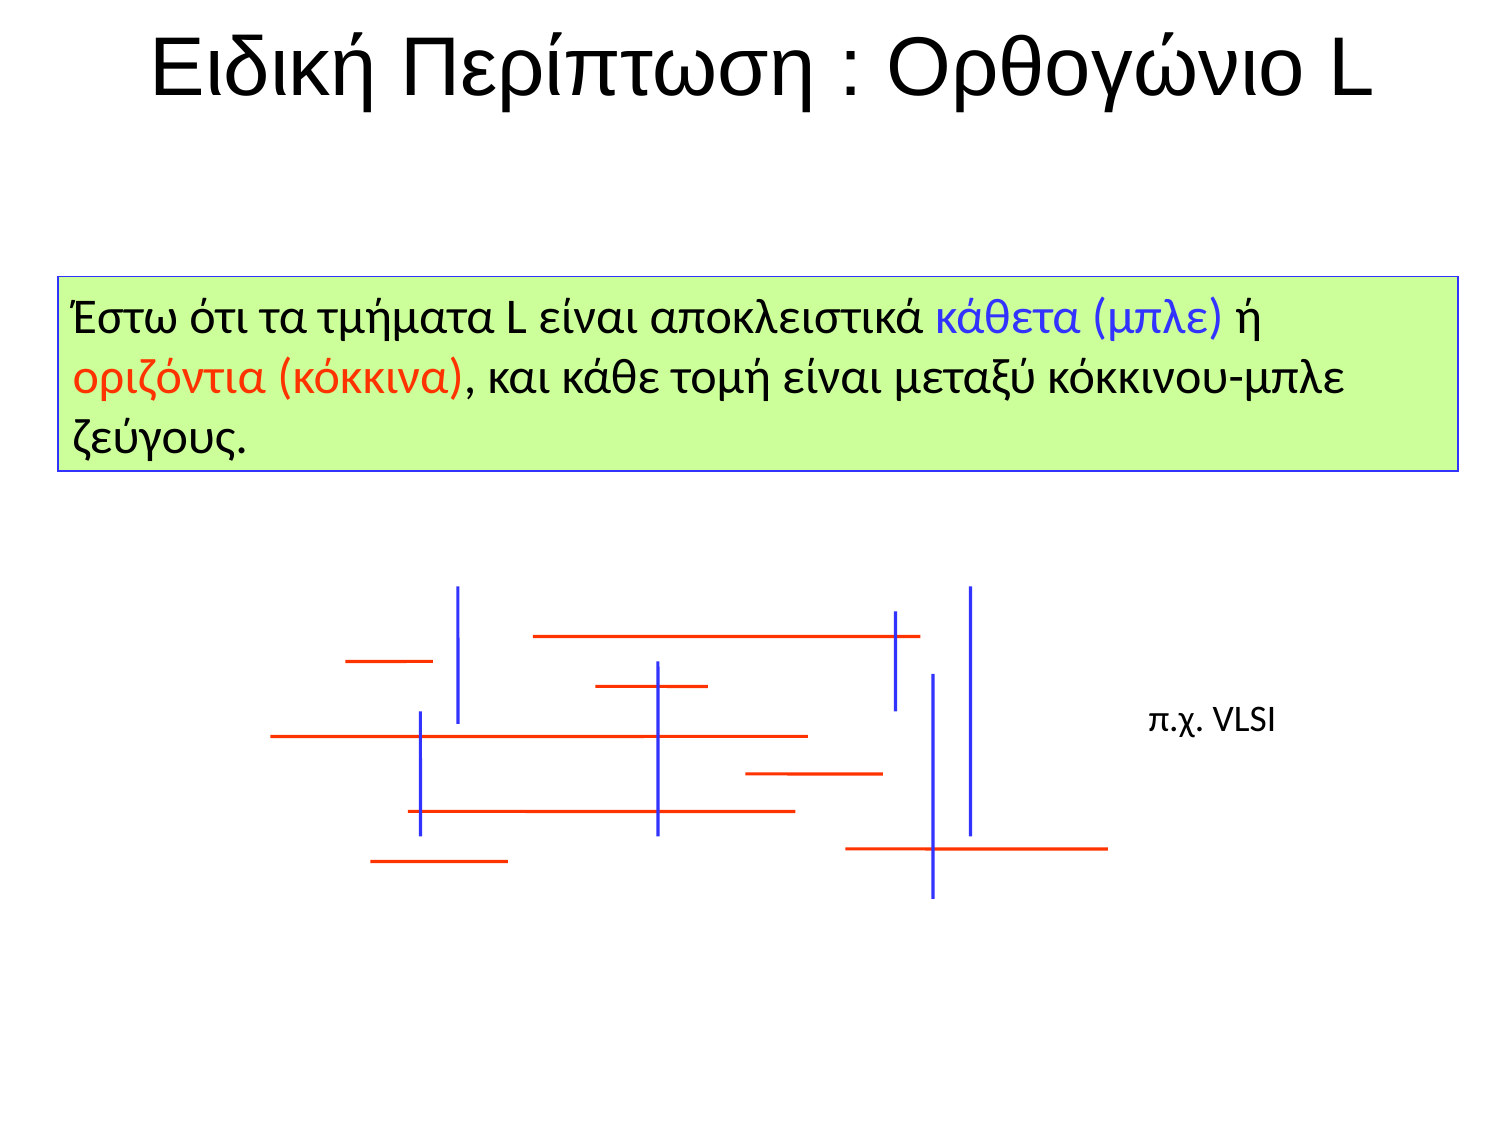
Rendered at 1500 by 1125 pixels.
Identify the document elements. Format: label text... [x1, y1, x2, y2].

title Ειδική Περίπτωση : Ορθογώνιο L [125, 0, 1400, 125]
text_box Έστω ότι τα τμήματα L είναι αποκλειστικά κάθετα (μπλε) ή οριζόντια (κόκκινα), και κάθε τομή είναι μεταξύ κόκκινου-μπλε ζεύγους. [57, 276, 1458, 472]
text_box π.χ. VLSI [1133, 686, 1292, 747]
